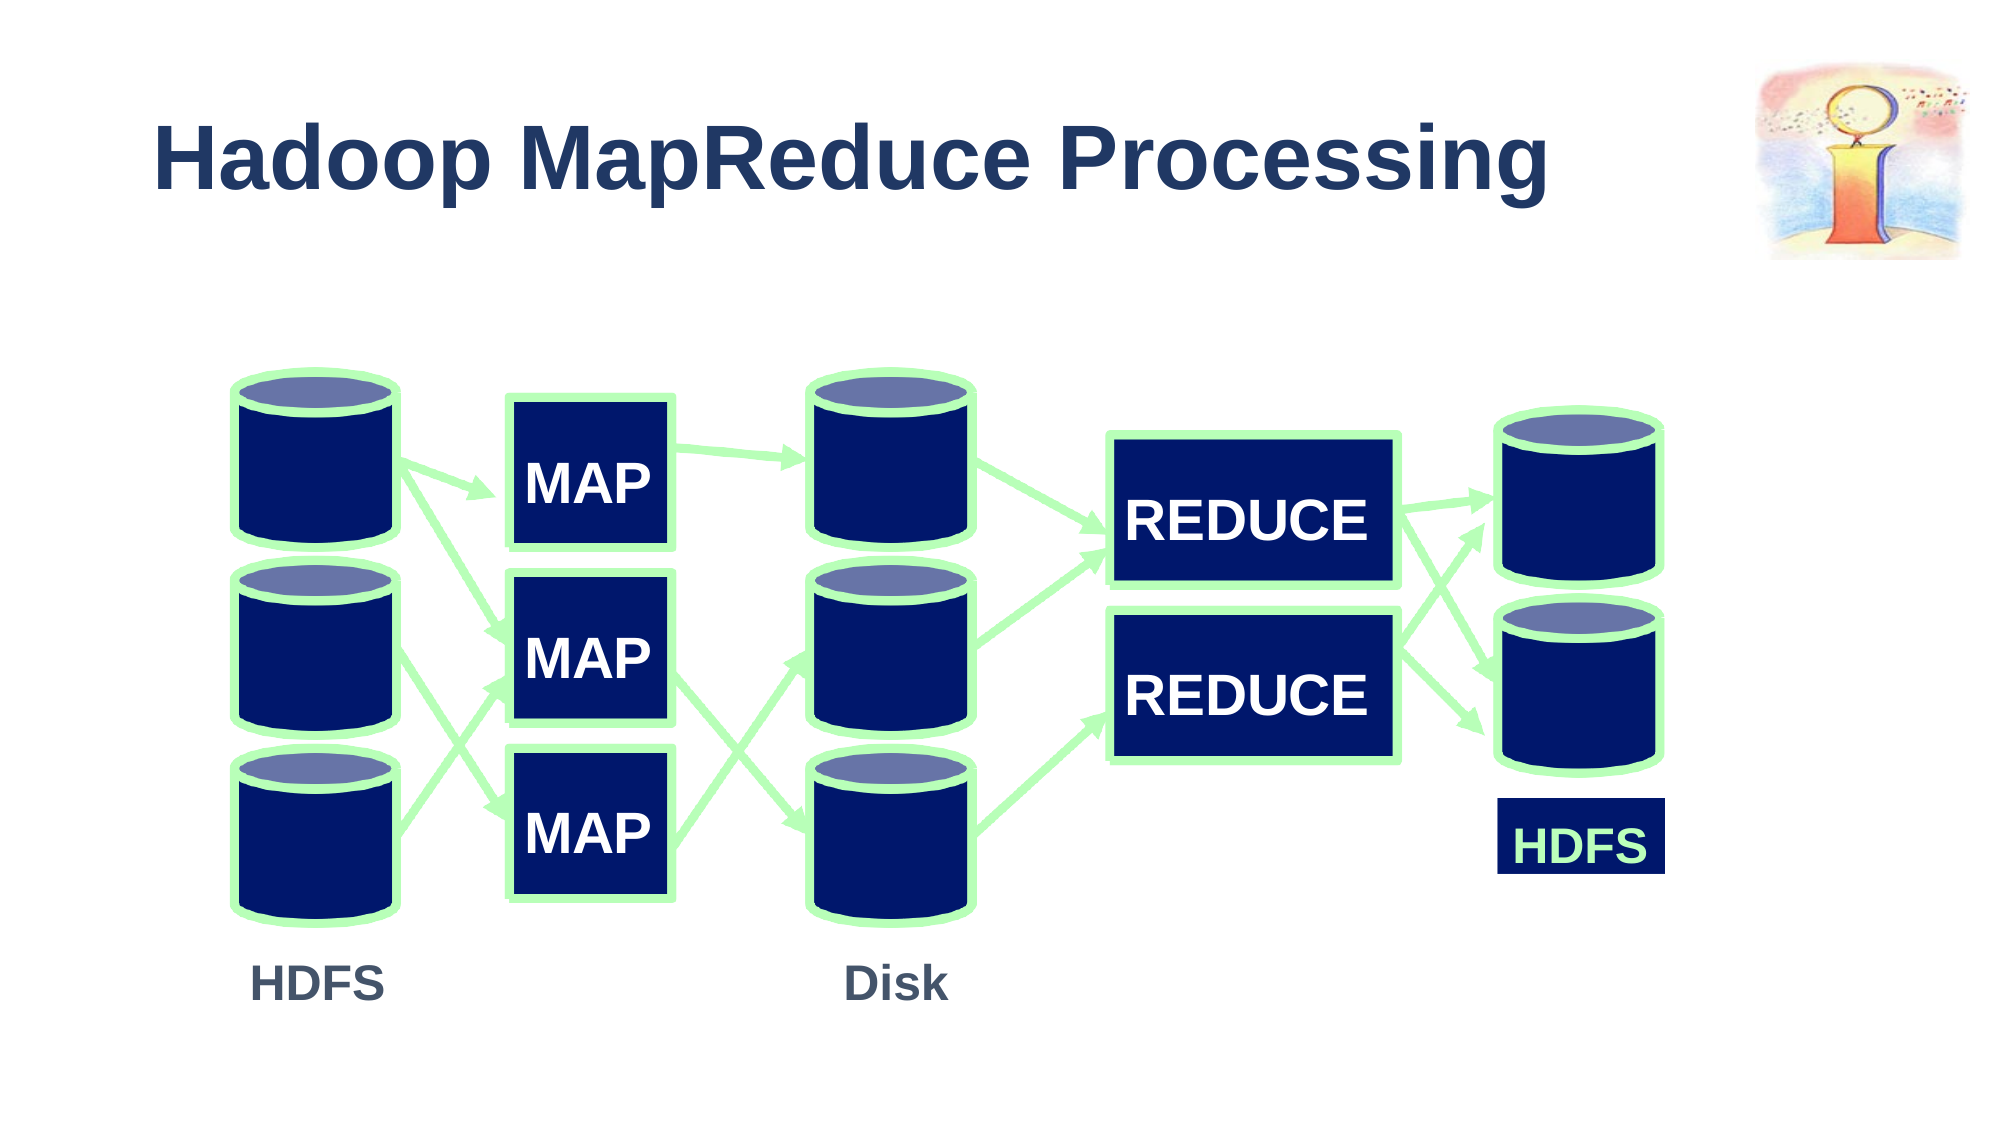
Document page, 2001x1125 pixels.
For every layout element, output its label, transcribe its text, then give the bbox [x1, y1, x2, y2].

text_box MAP [522, 444, 657, 515]
text_box MAP [522, 795, 657, 865]
text_box Disk [841, 950, 982, 1011]
text_box REDUCE [1122, 482, 1373, 553]
picture [1755, 59, 1970, 260]
text_box [229, 367, 1665, 928]
title Hadoop MapReduce Processing [137, 59, 1718, 260]
text_box REDUCE [1122, 657, 1373, 728]
text_box MAP [522, 620, 657, 690]
text_box HDFS [247, 950, 388, 1011]
text_box HDFS [1510, 813, 1651, 874]
